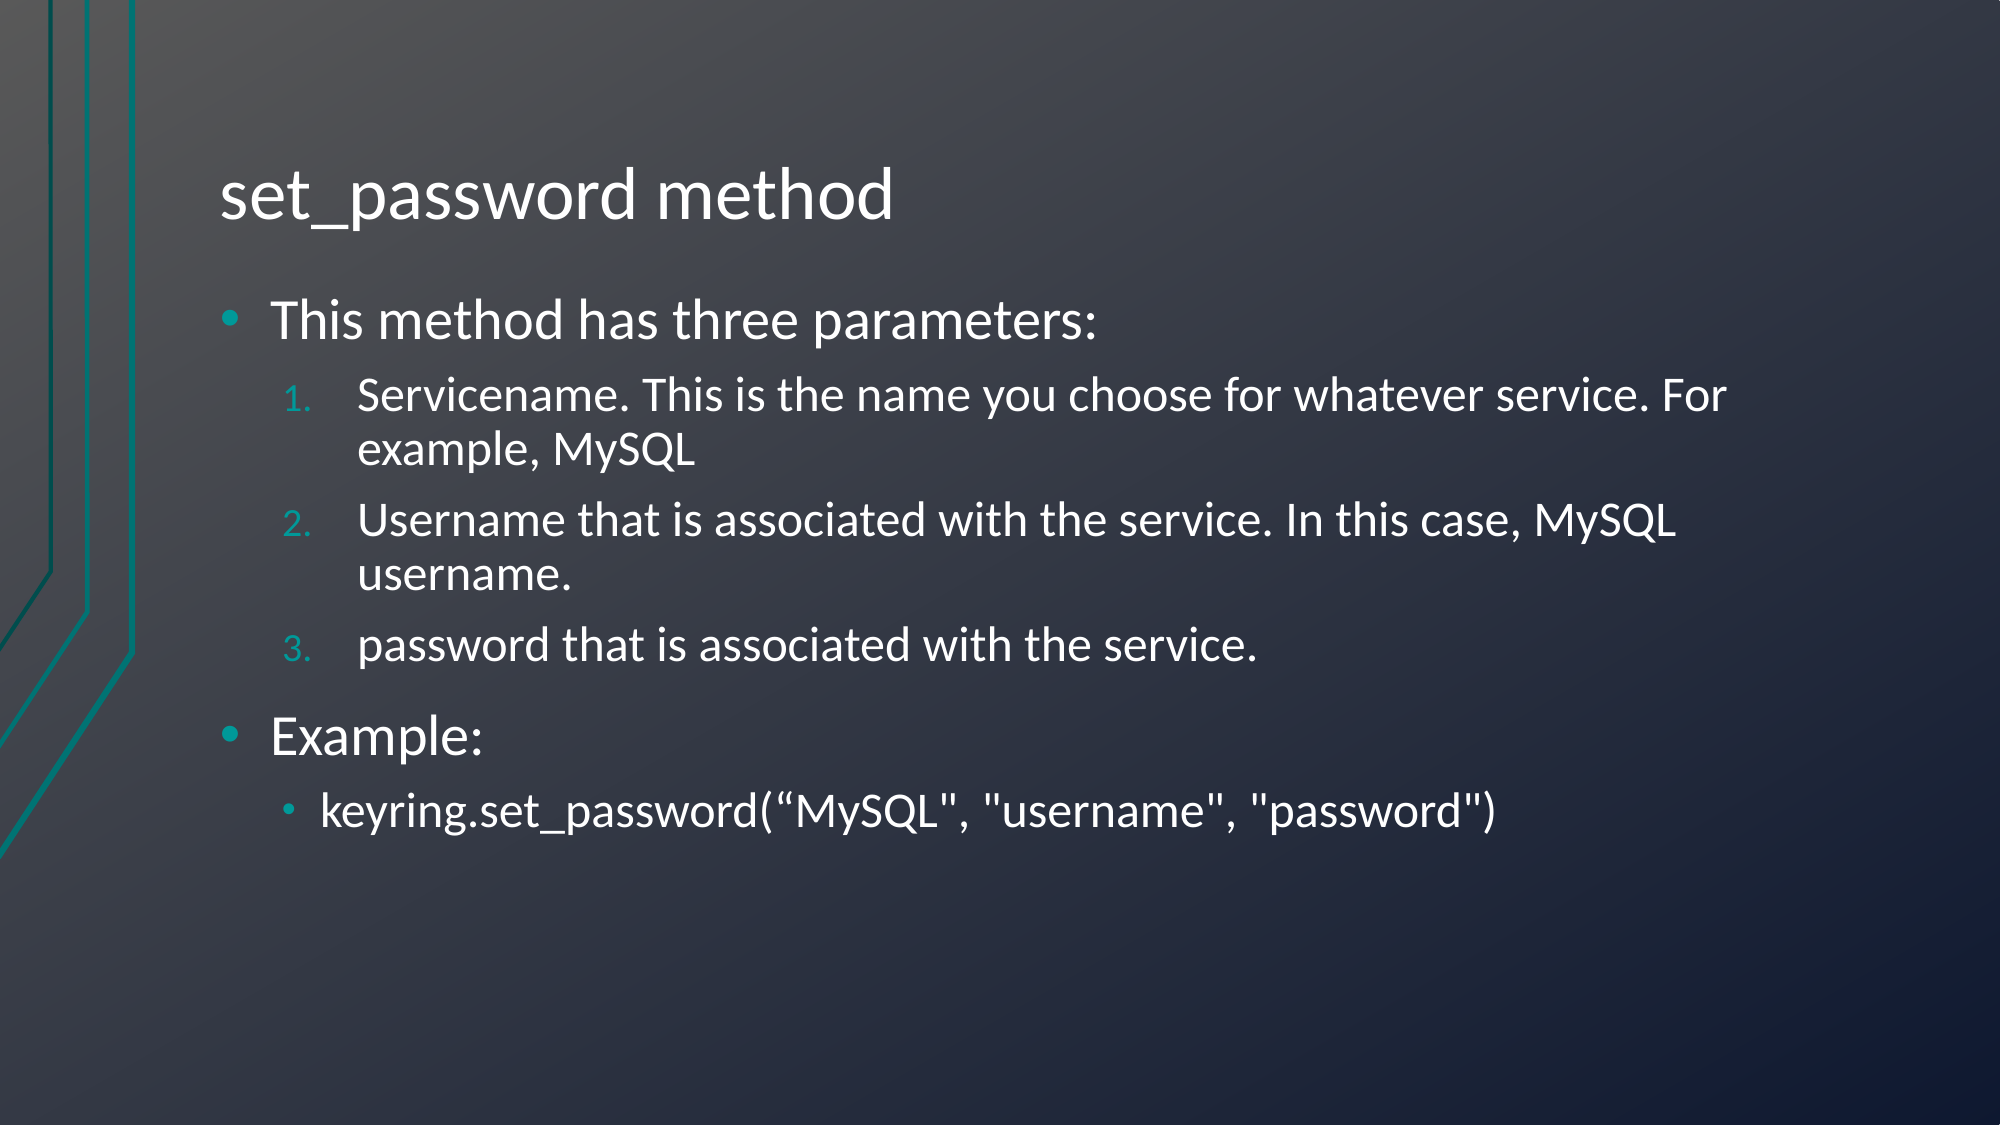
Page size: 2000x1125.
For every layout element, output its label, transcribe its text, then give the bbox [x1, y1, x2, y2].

list This method has three parameters: Servicename. This is the name you choose for whatever service. For example, MySQL Username that is associated with the service. In this case, MySQL username. password that is associated with the service. Example: keyring.set_password(“MySQL", "username", "password") [199, 279, 1900, 1012]
title set_password method [199, 45, 1900, 246]
